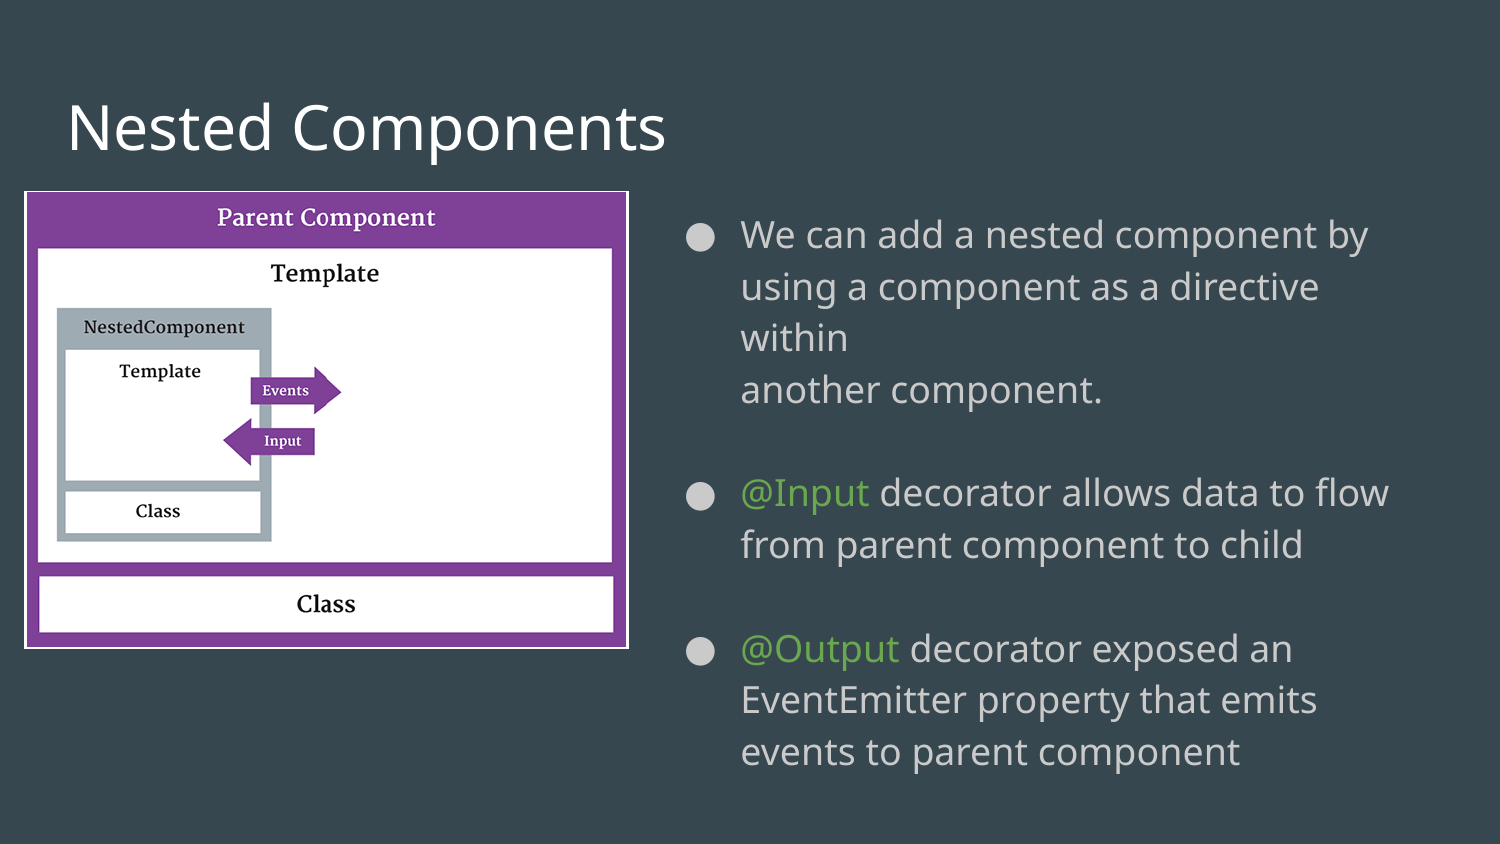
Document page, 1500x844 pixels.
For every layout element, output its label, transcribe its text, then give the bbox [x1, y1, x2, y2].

picture [24, 191, 629, 649]
title Nested Components [51, 72, 1449, 167]
list We can add a nested component by using a component as a directive within another component. @Input decorator allows data to flow from parent component to child @Output decorator exposed an EventEmitter property that emits events to parent component [650, 189, 1449, 750]
